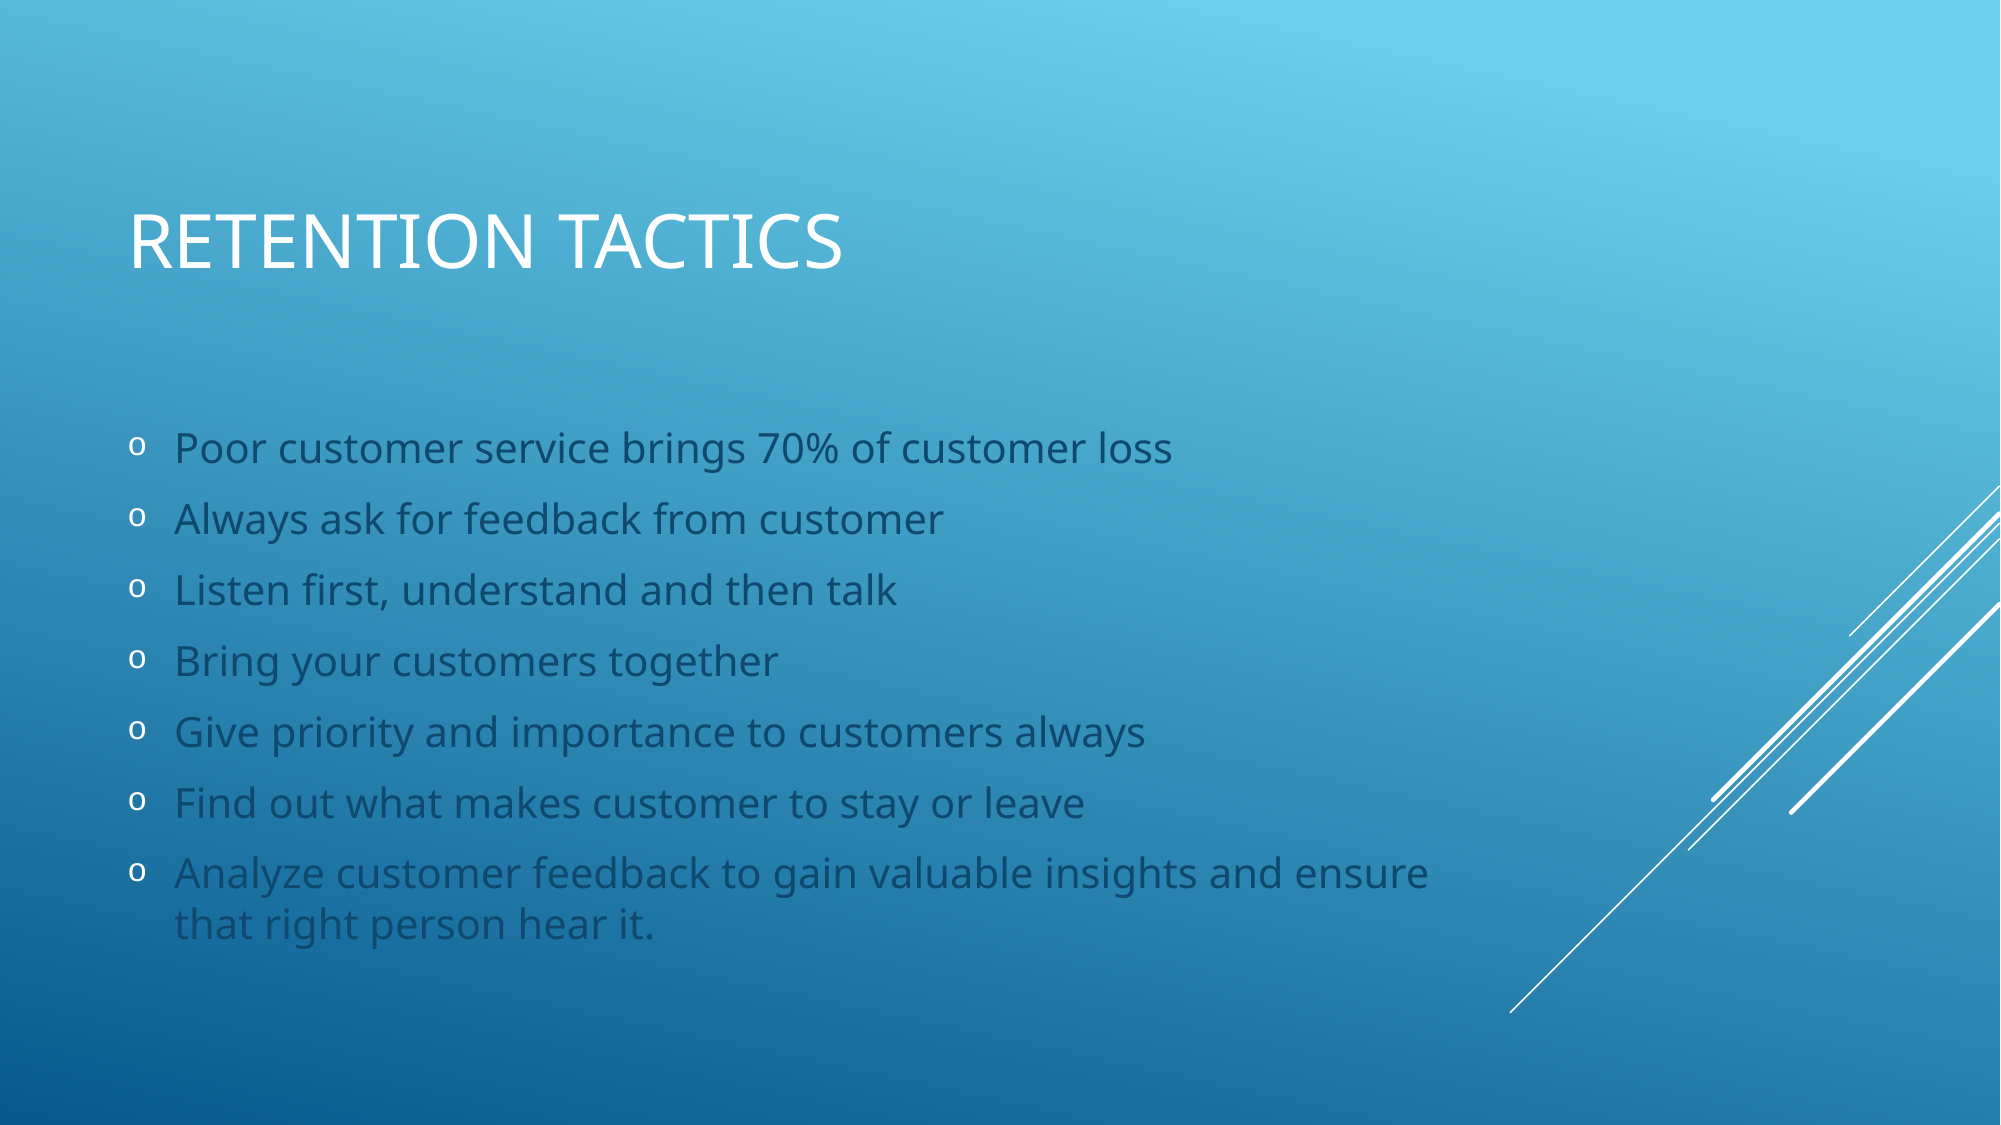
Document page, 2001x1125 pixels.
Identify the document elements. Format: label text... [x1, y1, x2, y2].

title Retention Tactics [112, 116, 1513, 360]
list Poor customer service brings 70% of customer loss Always ask for feedback from customer Listen first, understand and then talk Bring your customers together Give priority and importance to customers always Find out what makes customer to stay or leave Analyze customer feedback to gain valuable insights and ensure that right person hear it. [112, 360, 1513, 1009]
